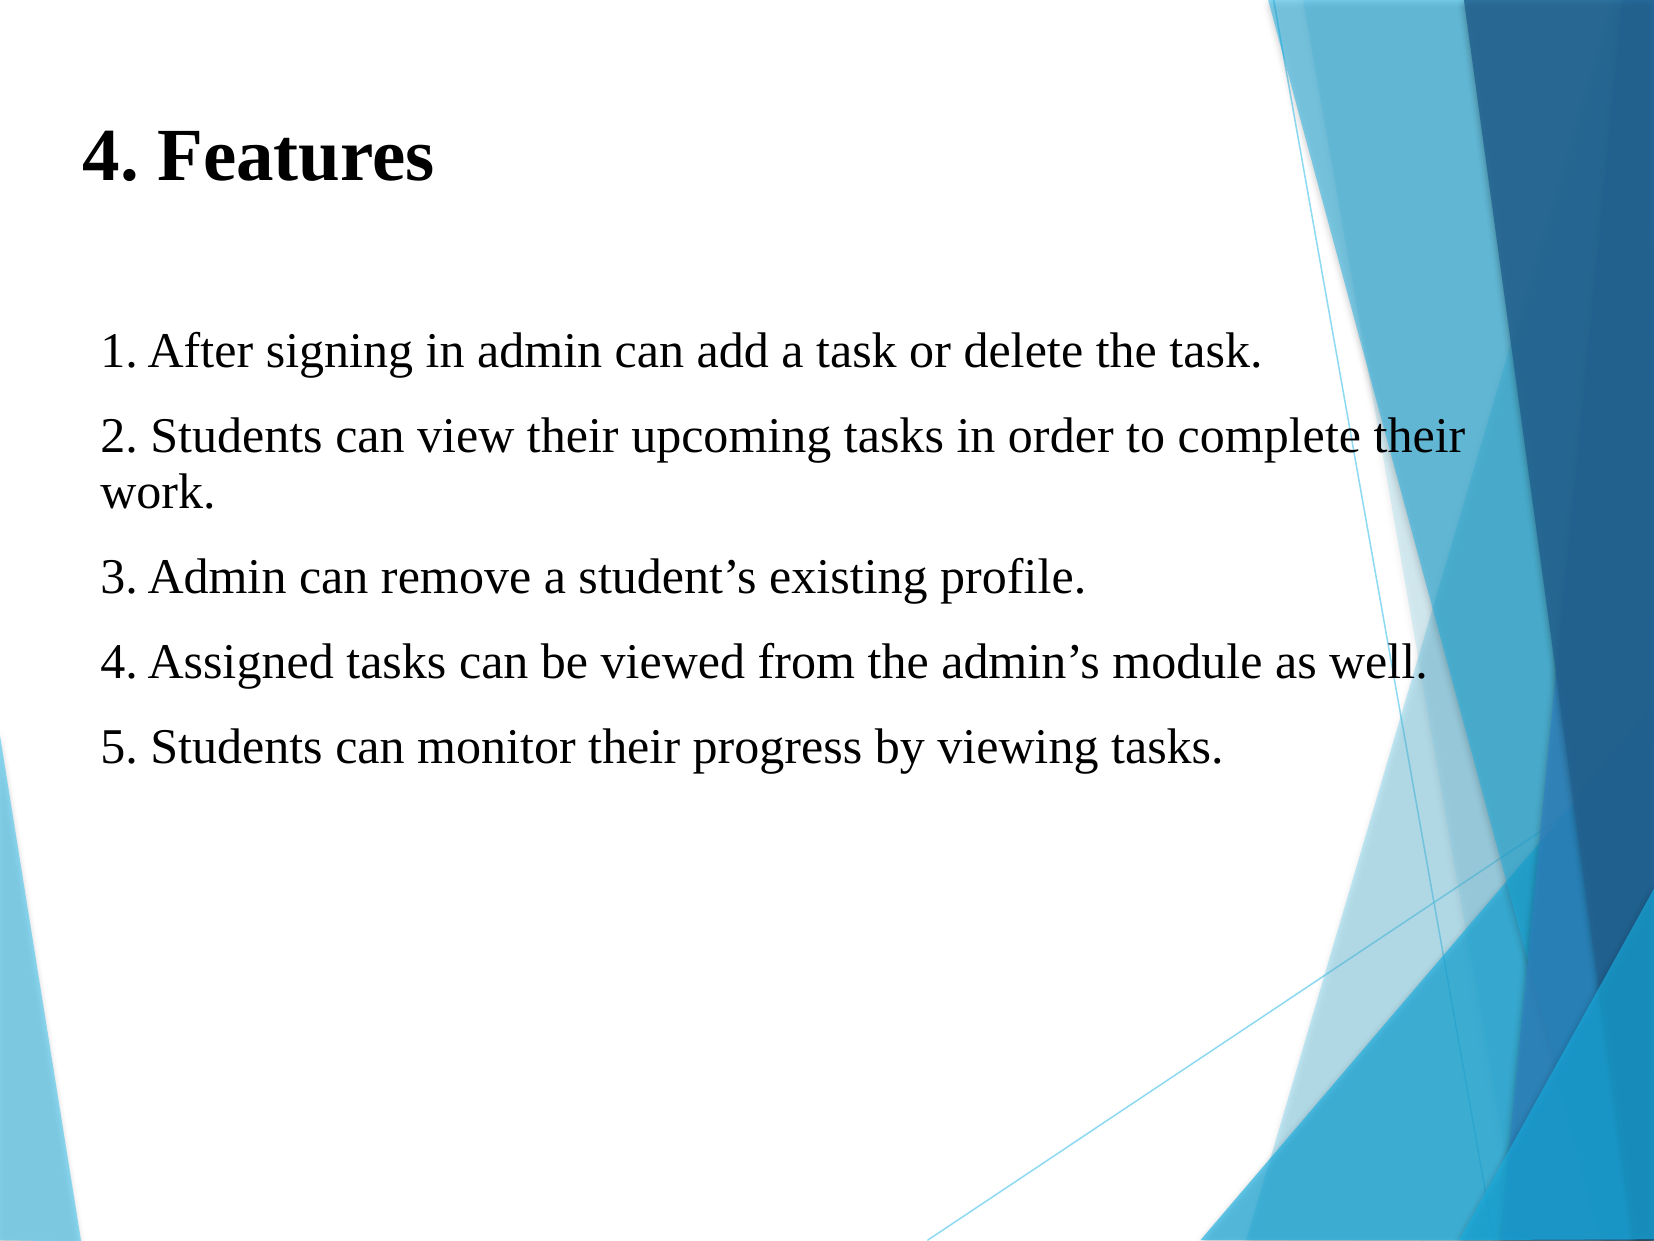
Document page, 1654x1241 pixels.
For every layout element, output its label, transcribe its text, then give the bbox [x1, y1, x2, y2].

text_box 1. After signing in admin can add a task or delete the task. 2. Students can view their upcoming tasks in order to complete their work. 3. Admin can remove a student’s existing profile. 4. Assigned tasks can be viewed from the admin’s module as well. 5. Students can monitor their progress by viewing tasks. [82, 230, 1571, 1176]
text_box 4. Features [82, 49, 1571, 230]
